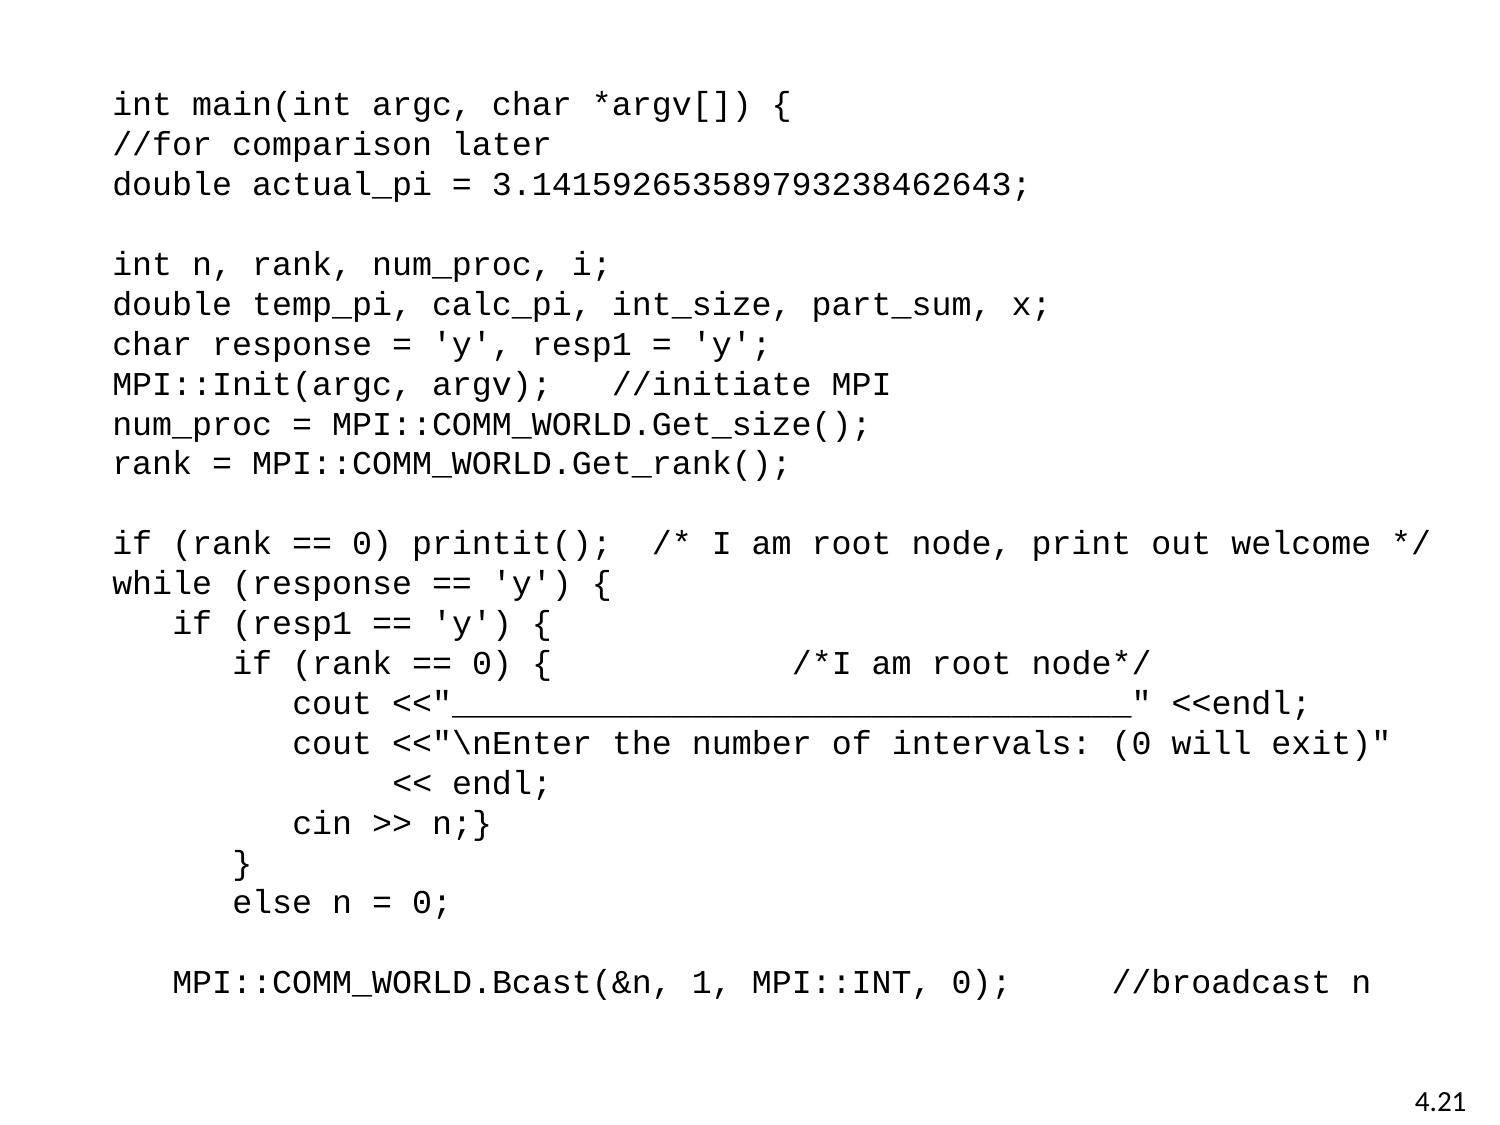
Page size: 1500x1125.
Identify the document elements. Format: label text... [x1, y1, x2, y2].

text_box 4.21 [1400, 1074, 1500, 1125]
text_box int main(int argc, char *argv[]) { //for comparison later double actual_pi = 3.141592653589793238462643; int n, rank, num_proc, i; double temp_pi, calc_pi, int_size, part_sum, x; char response = 'y', resp1 = 'y'; MPI::Init(argc, argv); //initiate MPI num_proc = MPI::COMM_WORLD.Get_size(); rank = MPI::COMM_WORLD.Get_rank(); if (rank == 0) printit(); /* I am root node, print out welcome */ while (response == 'y') { if (resp1 == 'y') { if (rank == 0) { /*I am root node*/ cout <<"__________________________________" <<endl; cout <<"\nEnter the number of intervals: (0 will exit)" << endl; cin >> n;} } else n = 0; MPI::COMM_WORLD.Bcast(&n, 1, MPI::INT, 0); //broadcast n [37, 74, 1500, 1008]
